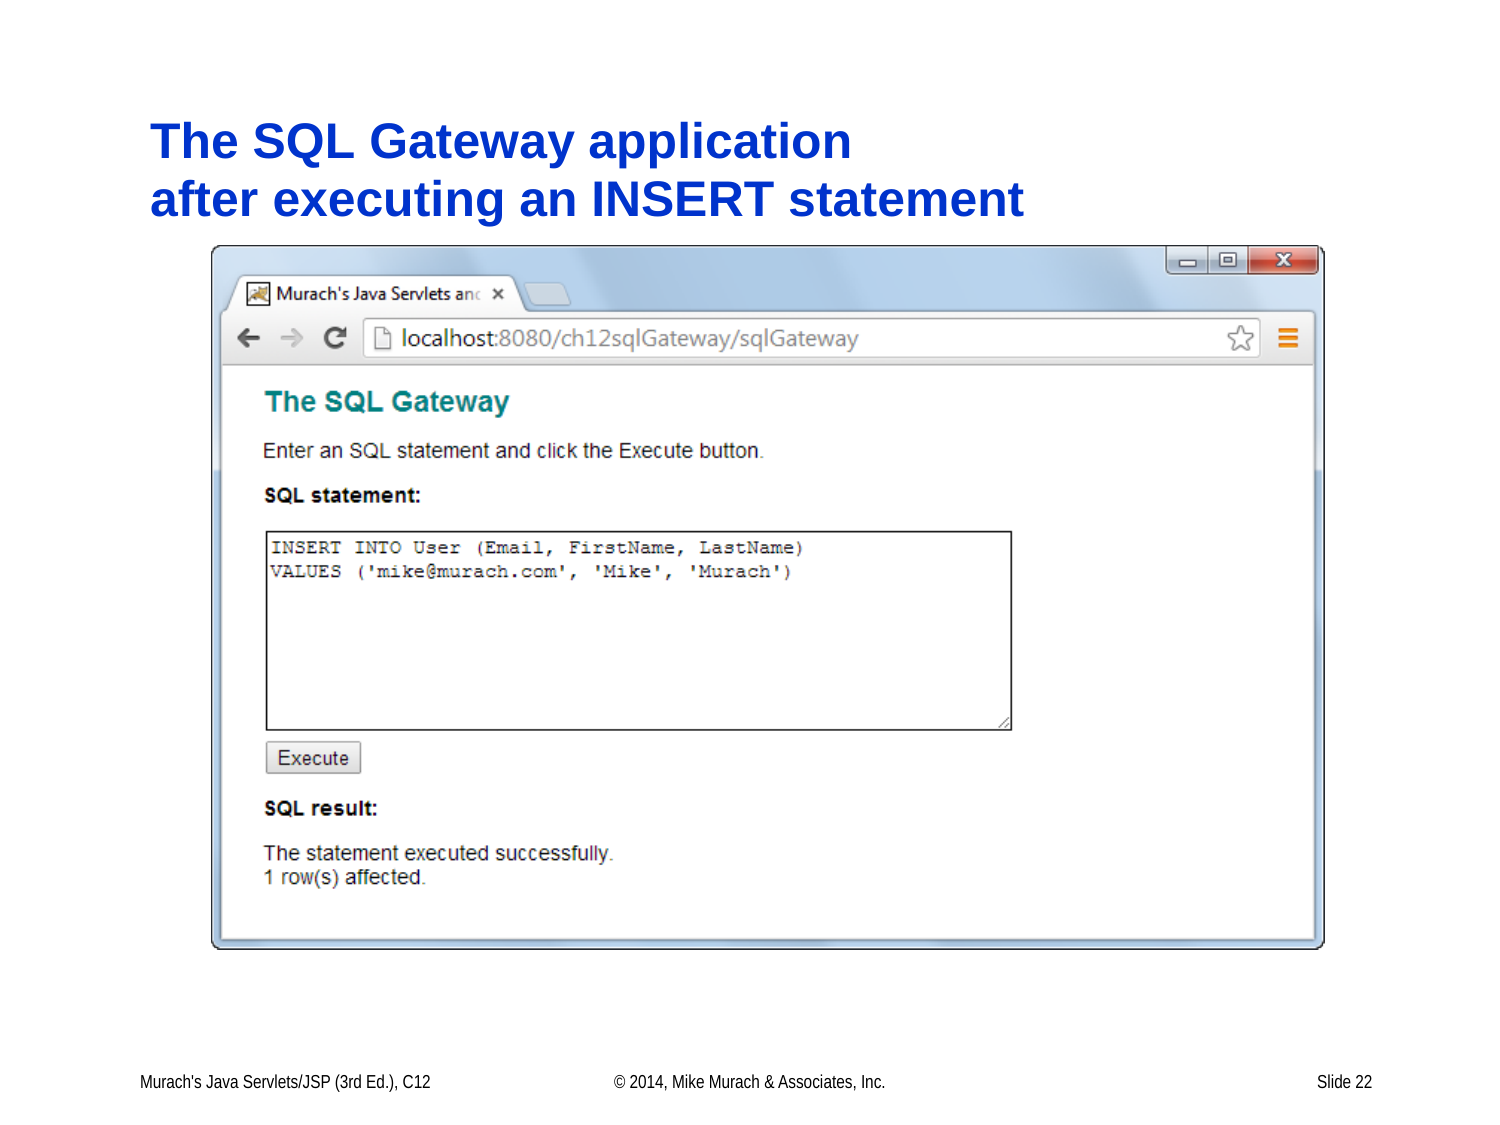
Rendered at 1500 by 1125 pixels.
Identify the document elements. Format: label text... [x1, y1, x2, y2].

footer © 2014, Mike Murach & Associates, Inc. [474, 1025, 1025, 1100]
slide_number Murach's Java Servlets/JSP (3rd Ed.), C12 [125, 1025, 450, 1100]
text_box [149, 112, 1348, 241]
picture [210, 245, 1326, 951]
slide_number Slide 22 [1074, 1025, 1388, 1100]
